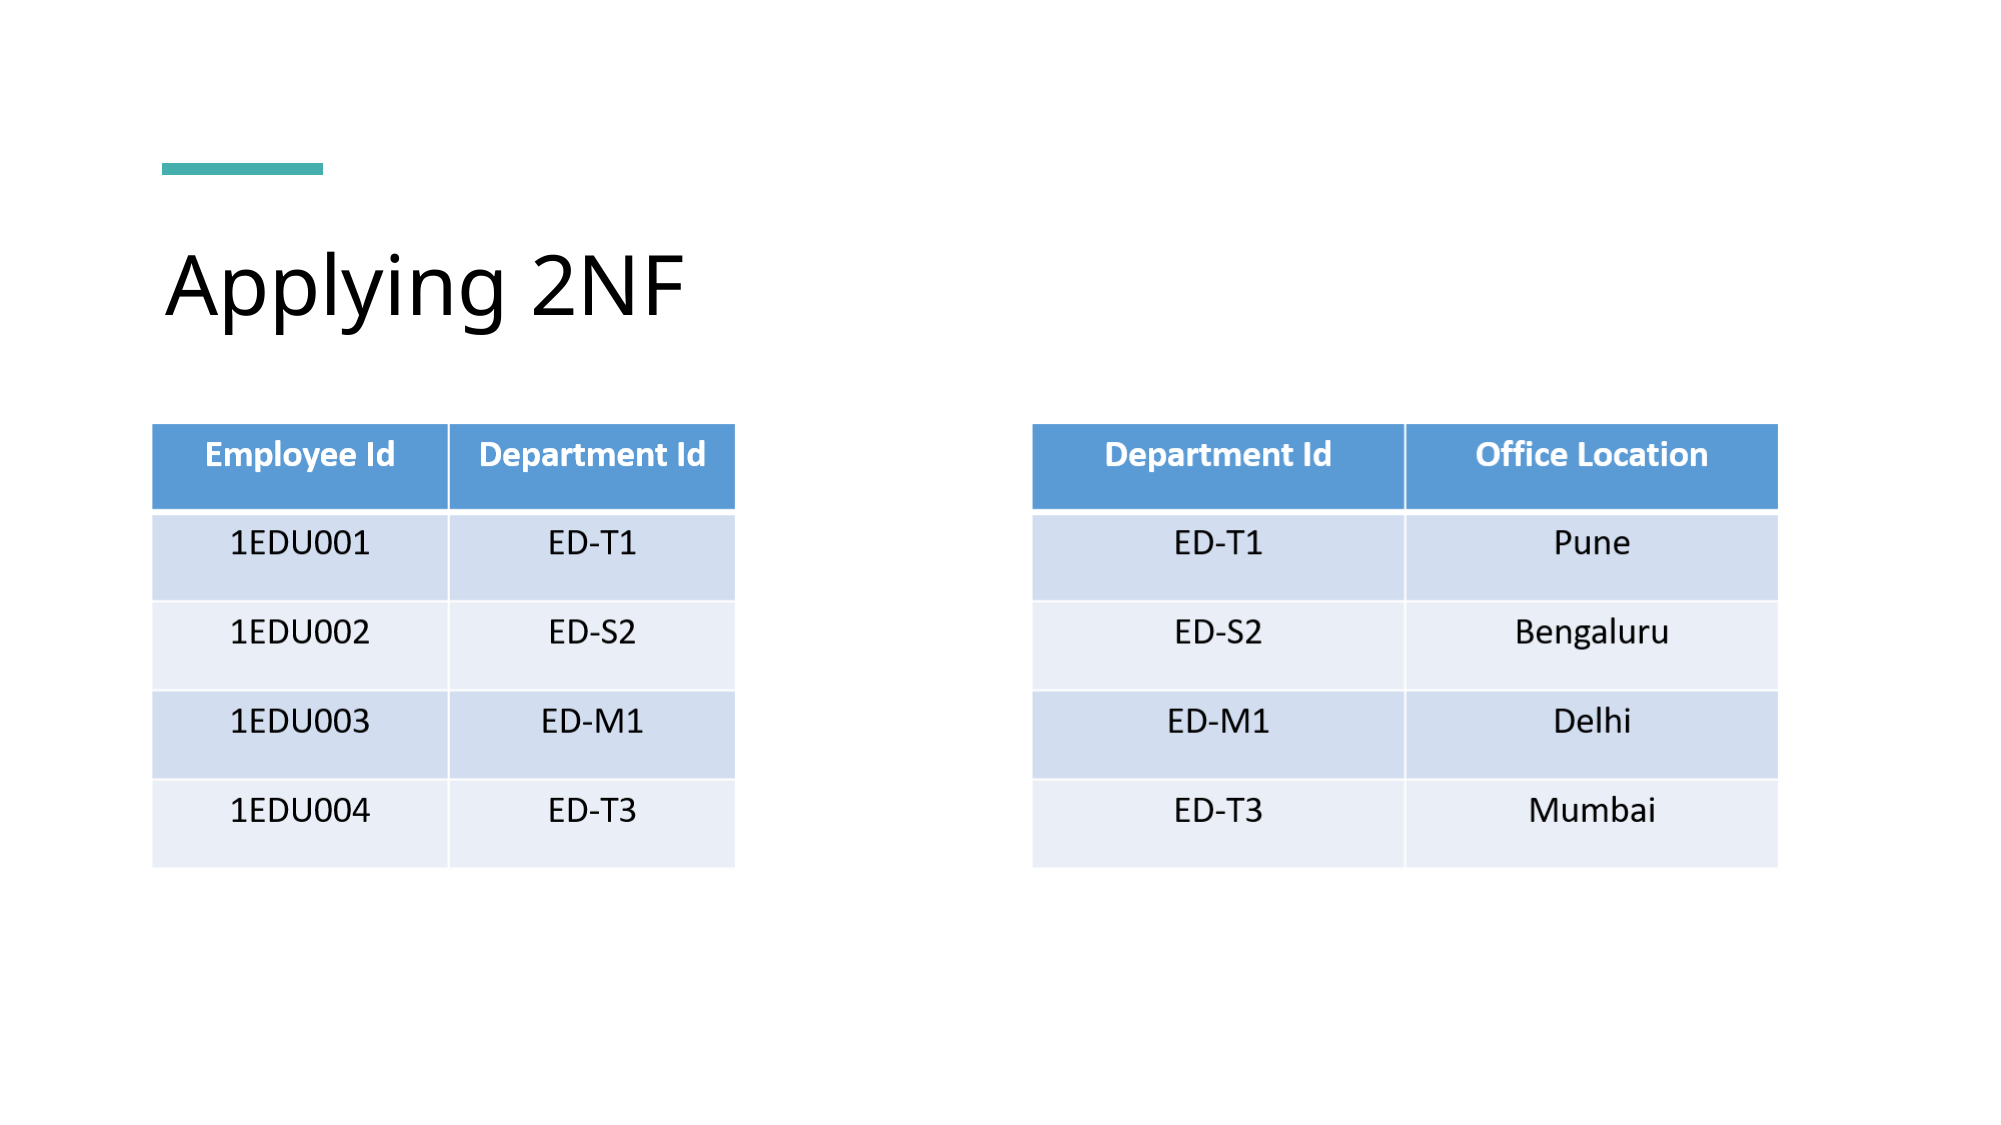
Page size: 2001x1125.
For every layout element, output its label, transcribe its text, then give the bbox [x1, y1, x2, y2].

title Applying 2NF [150, 224, 1850, 441]
picture [1030, 419, 1784, 871]
picture [149, 419, 741, 871]
